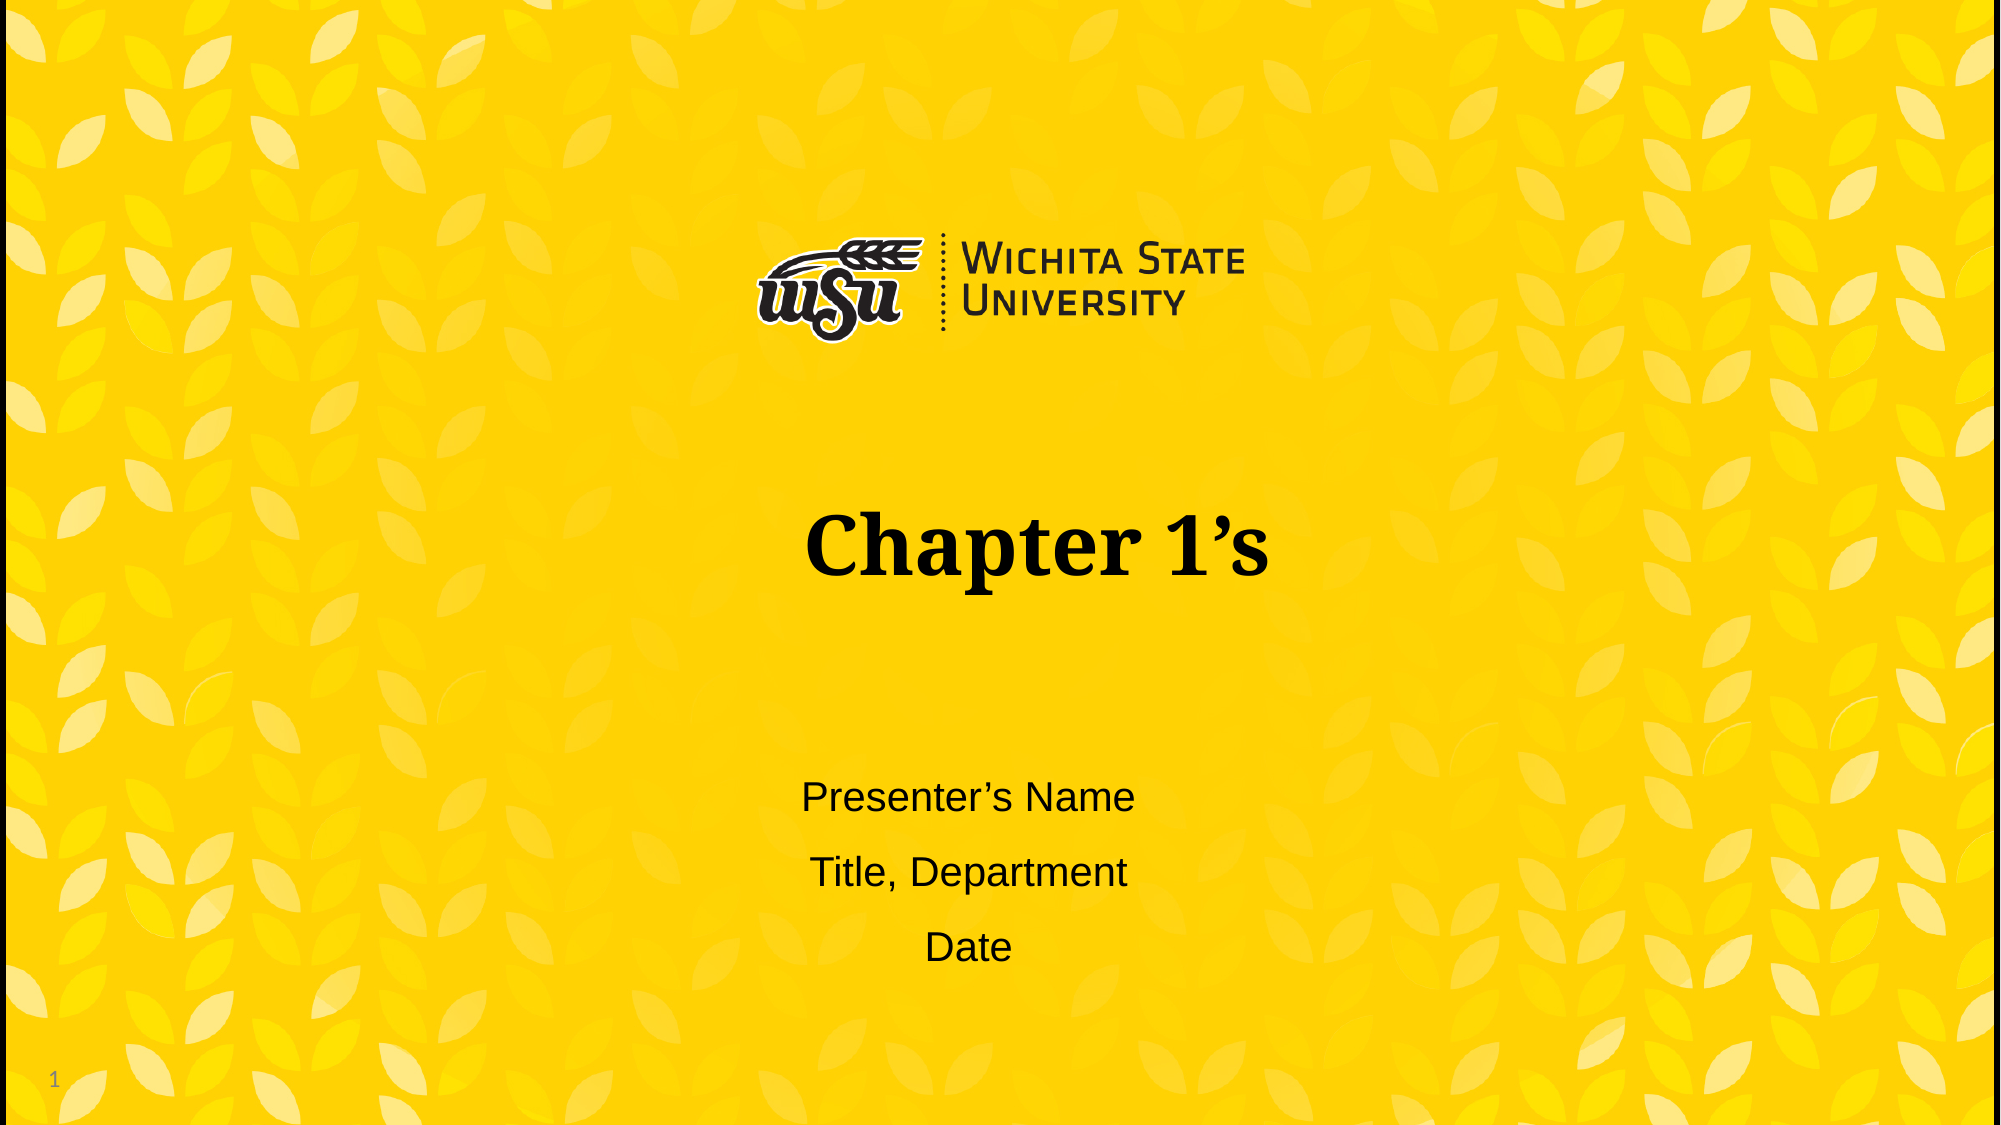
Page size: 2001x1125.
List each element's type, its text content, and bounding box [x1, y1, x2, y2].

subtitle Presenter’s Name Title, Department Date [512, 762, 1426, 1051]
picture [0, 0, 2001, 1125]
title Chapter 1’s [337, 474, 1738, 601]
